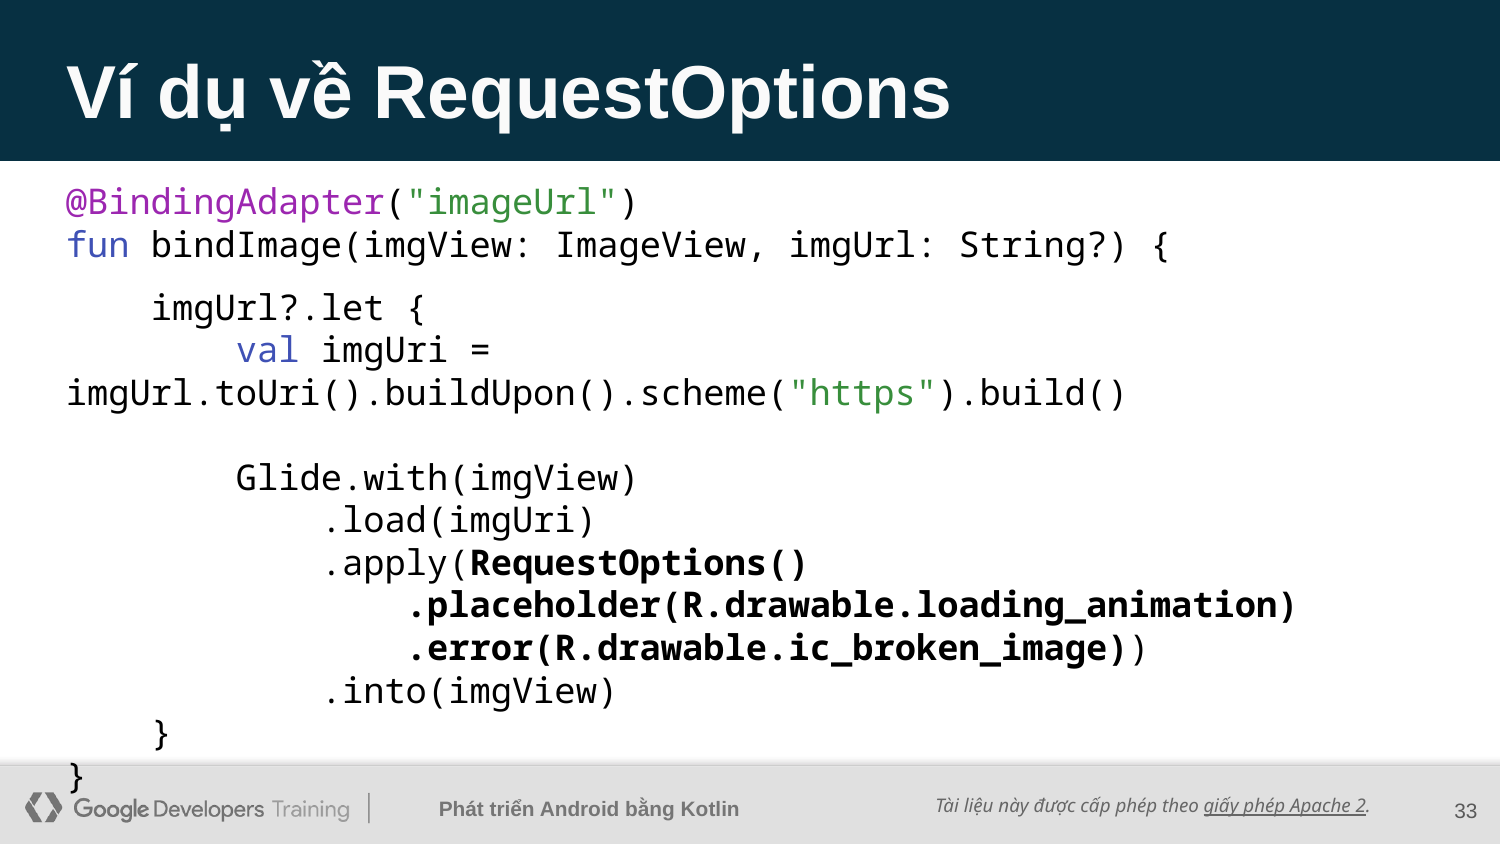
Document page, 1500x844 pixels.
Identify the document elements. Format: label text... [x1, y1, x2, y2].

picture [0, 161, 1500, 844]
title Ví dụ về RequestOptions [51, 28, 1449, 122]
text_box @BindingAdapter("imageUrl") fun bindImage(imgView: ImageView, imgUrl: String?) { imgUrl?.let { val imgUri = imgUrl.toUri().buildUpon().scheme("https").build() Glide.with(imgView) .load(imgUri) .apply(RequestOptions() .placeholder(R.drawable.loading_animation) .error(R.drawable.ic_broken_image)) .into(imgView) } } [50, 164, 1472, 742]
slide_number ‹#› [1402, 777, 1493, 842]
